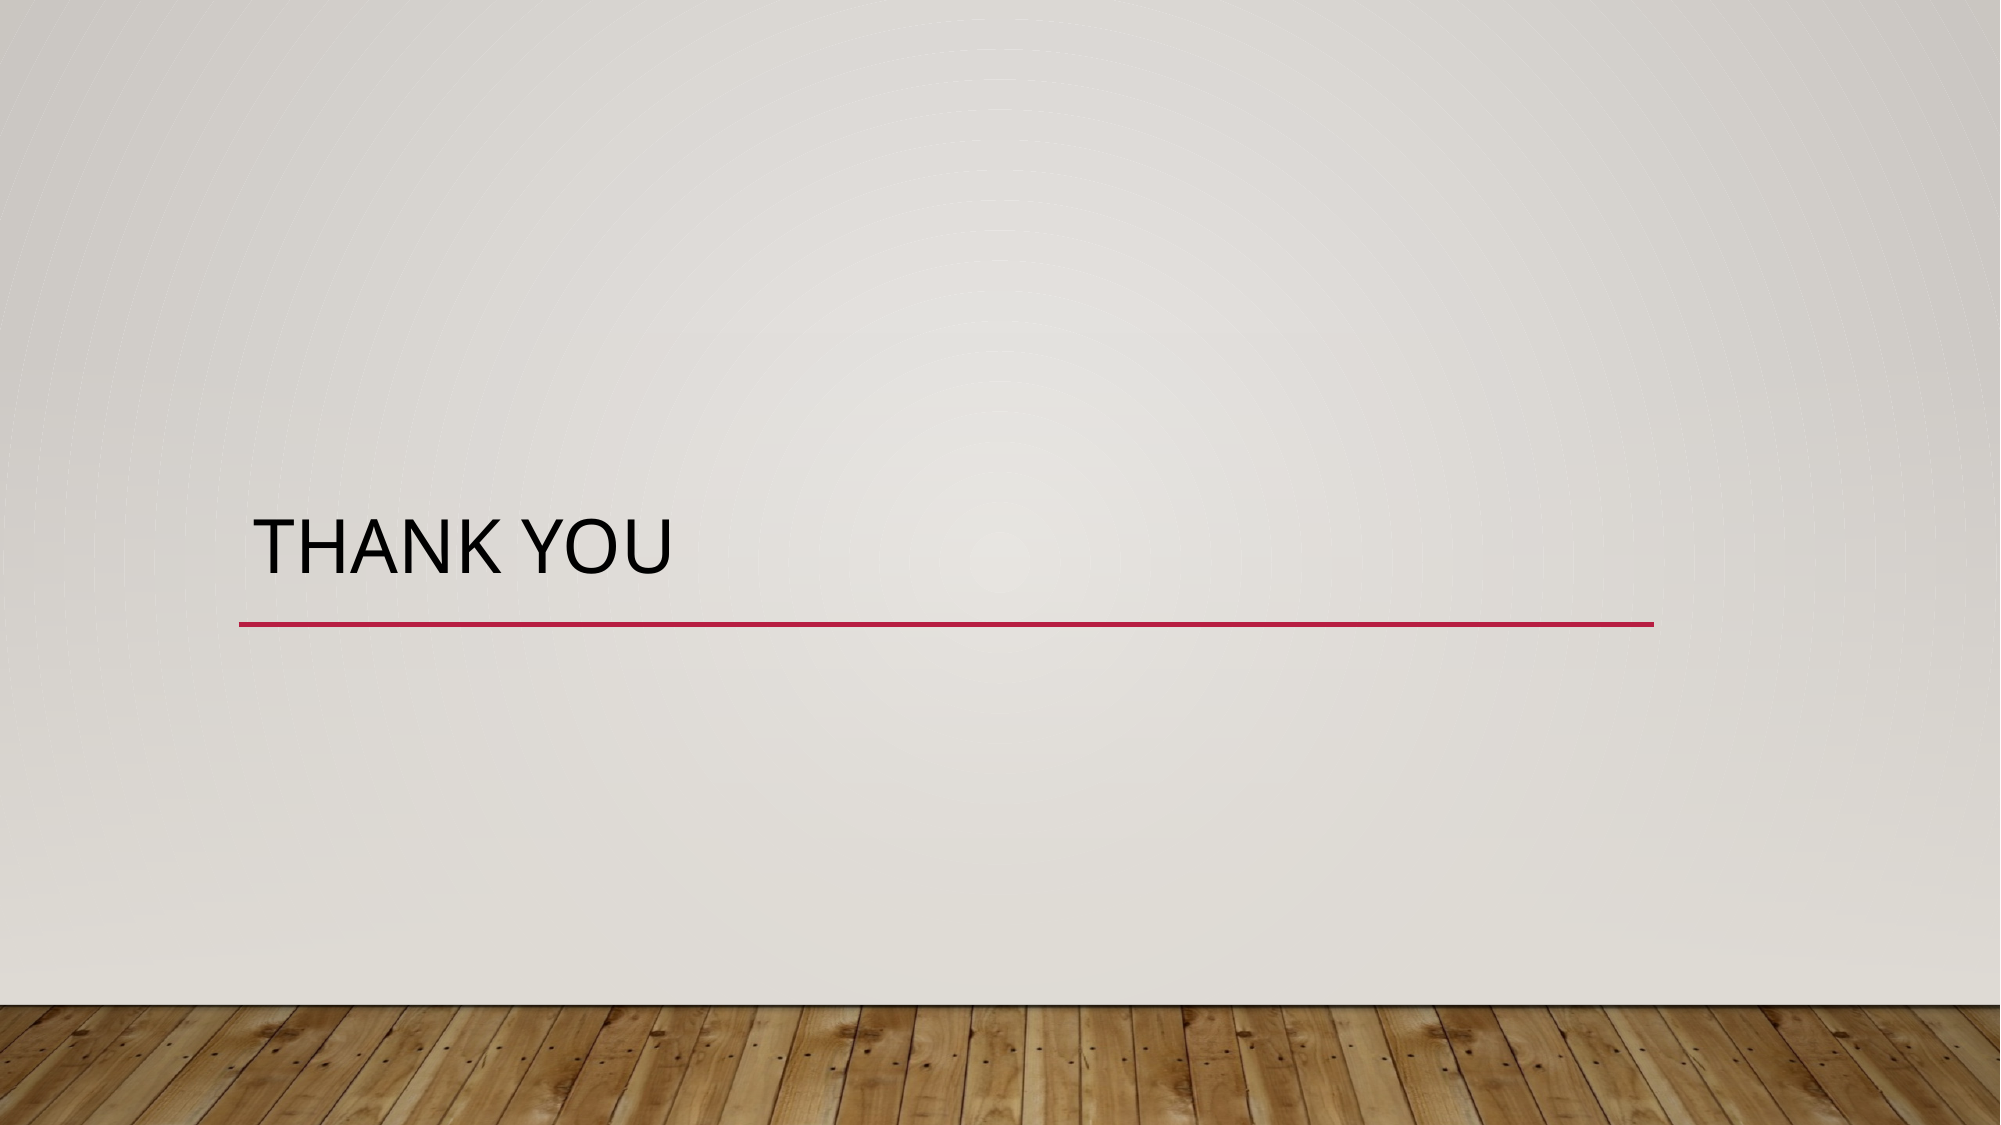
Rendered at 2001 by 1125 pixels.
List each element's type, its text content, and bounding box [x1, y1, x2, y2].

picture [0, 1005, 2000, 1125]
title Thank you [238, 288, 1657, 598]
